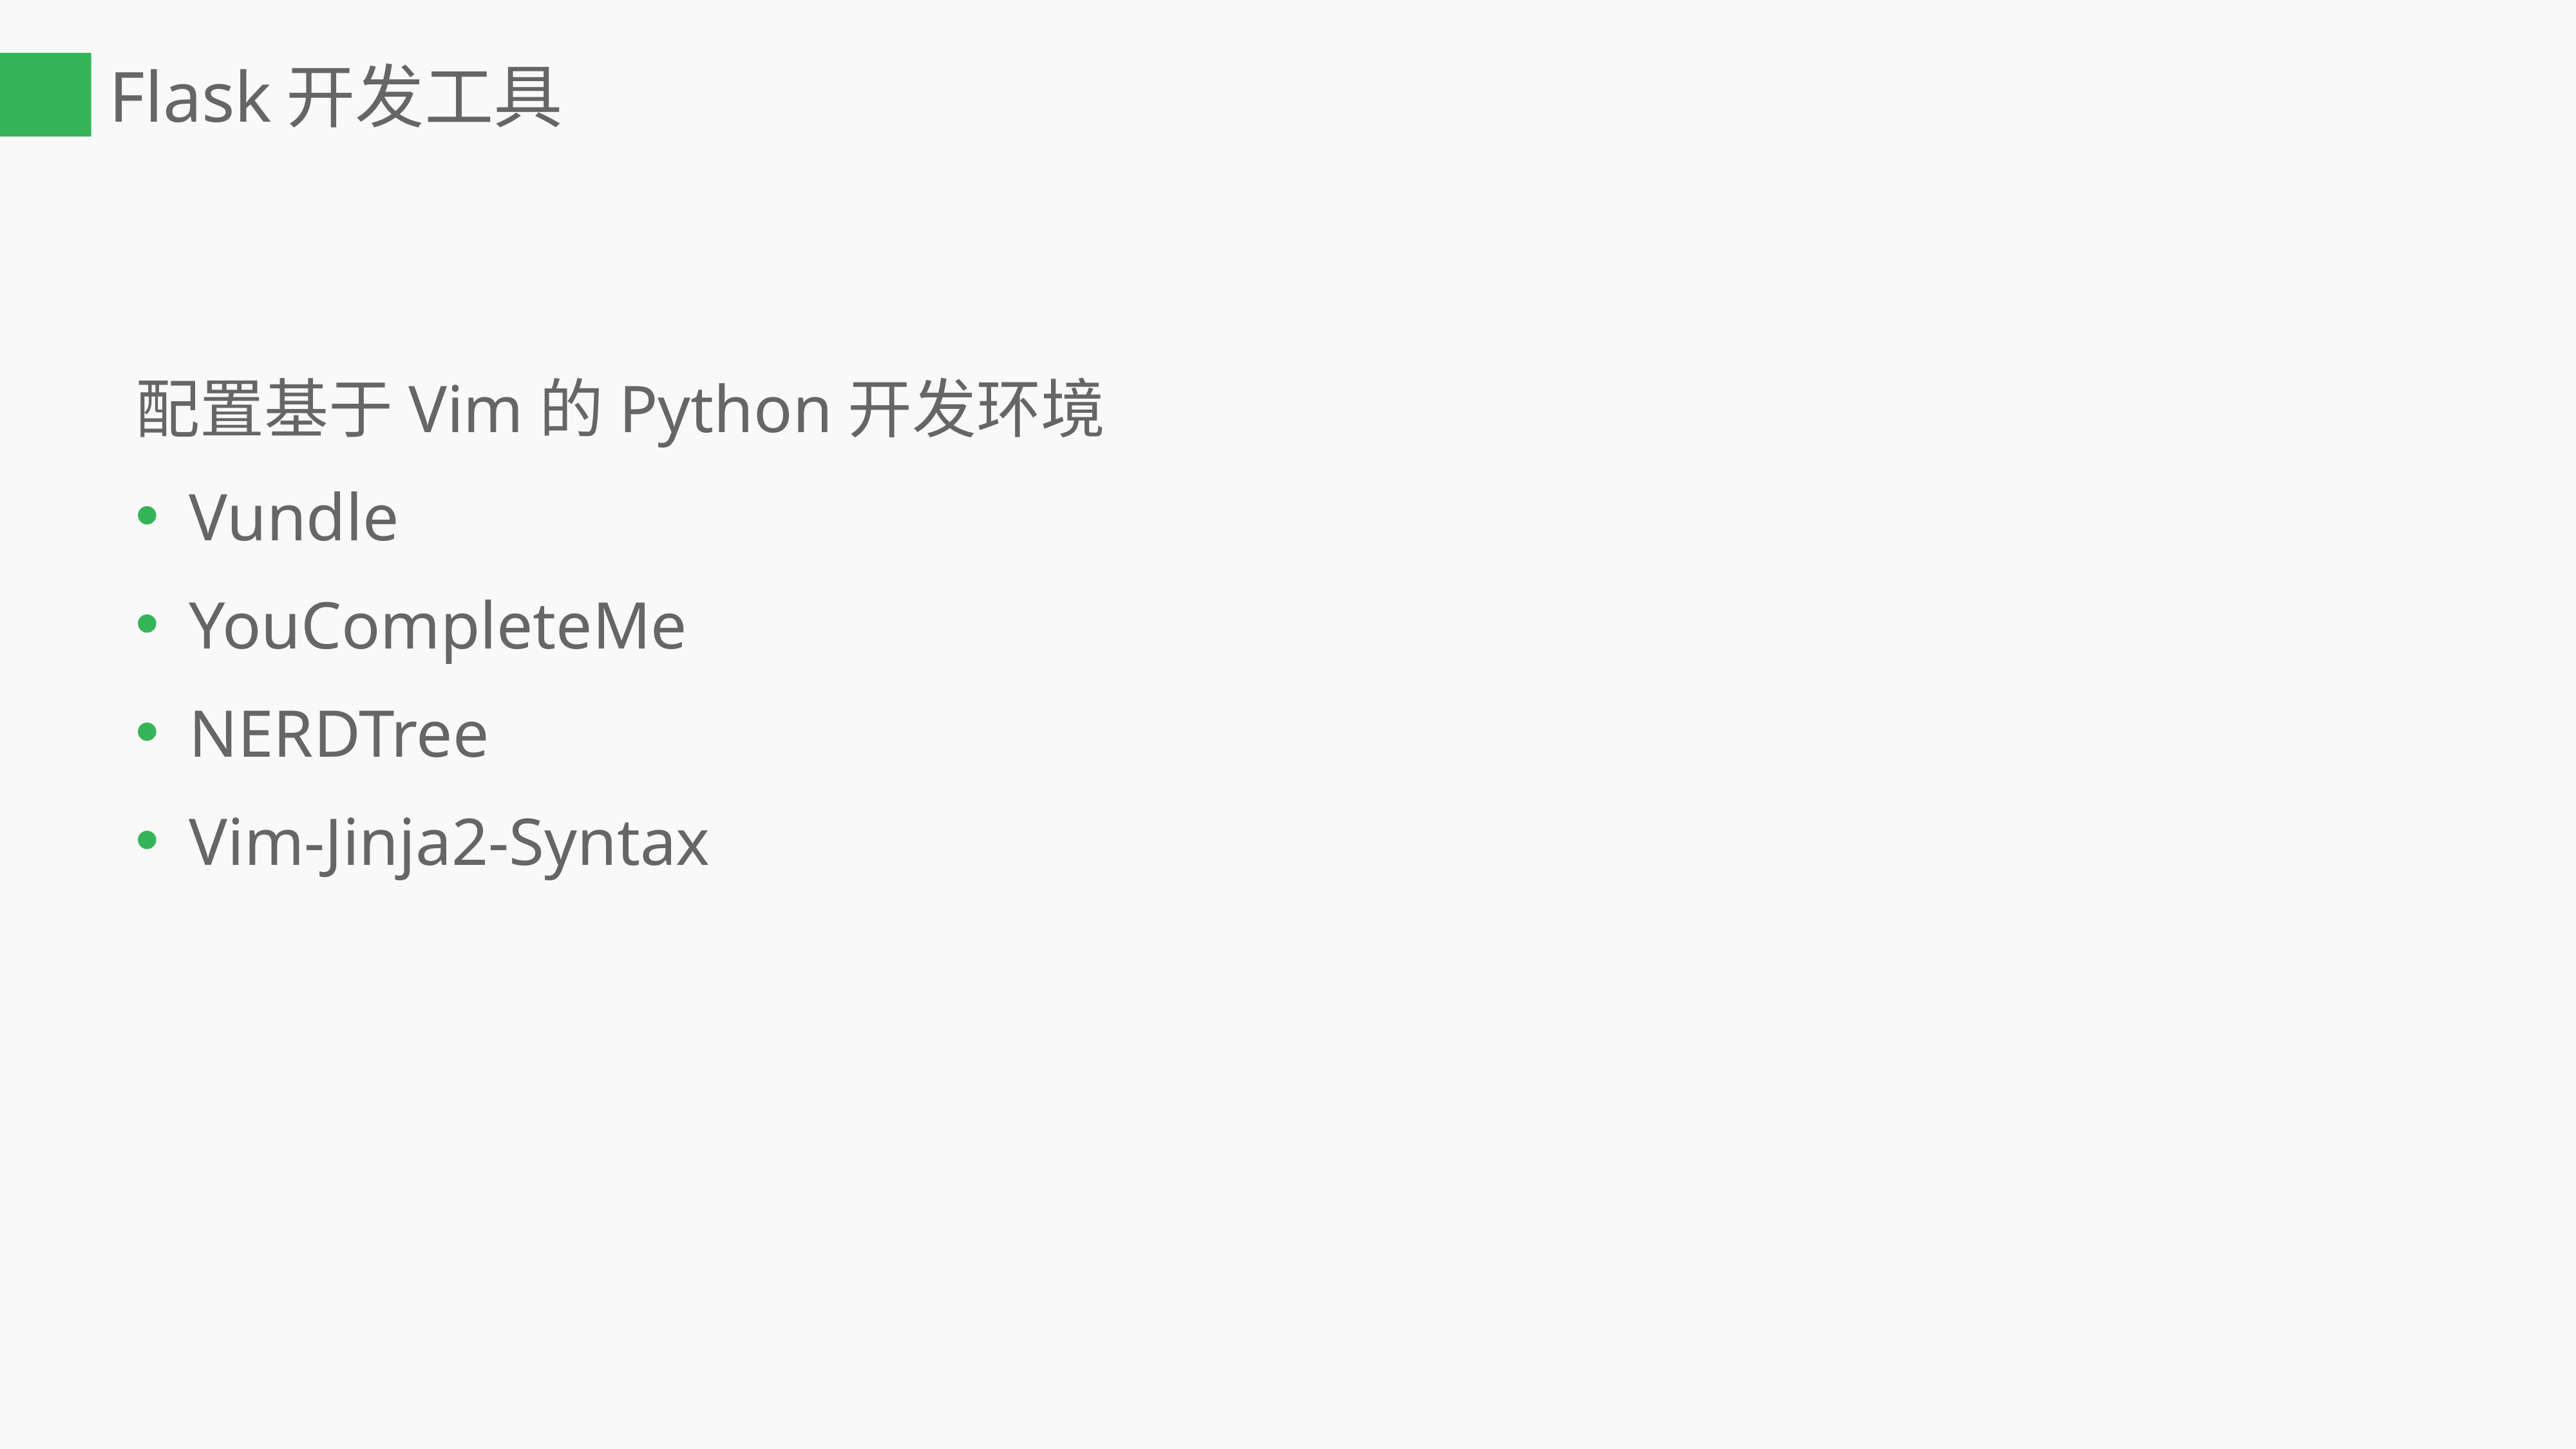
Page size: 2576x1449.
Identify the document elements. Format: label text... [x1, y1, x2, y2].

picture [0, 53, 91, 137]
title Flask开发工具 [108, 52, 2540, 137]
subtitle 配置基于Vim的Python开发环境 Vundle YouCompleteMe NERDTree Vim-Jinja2-Syntax [115, 337, 2461, 1424]
